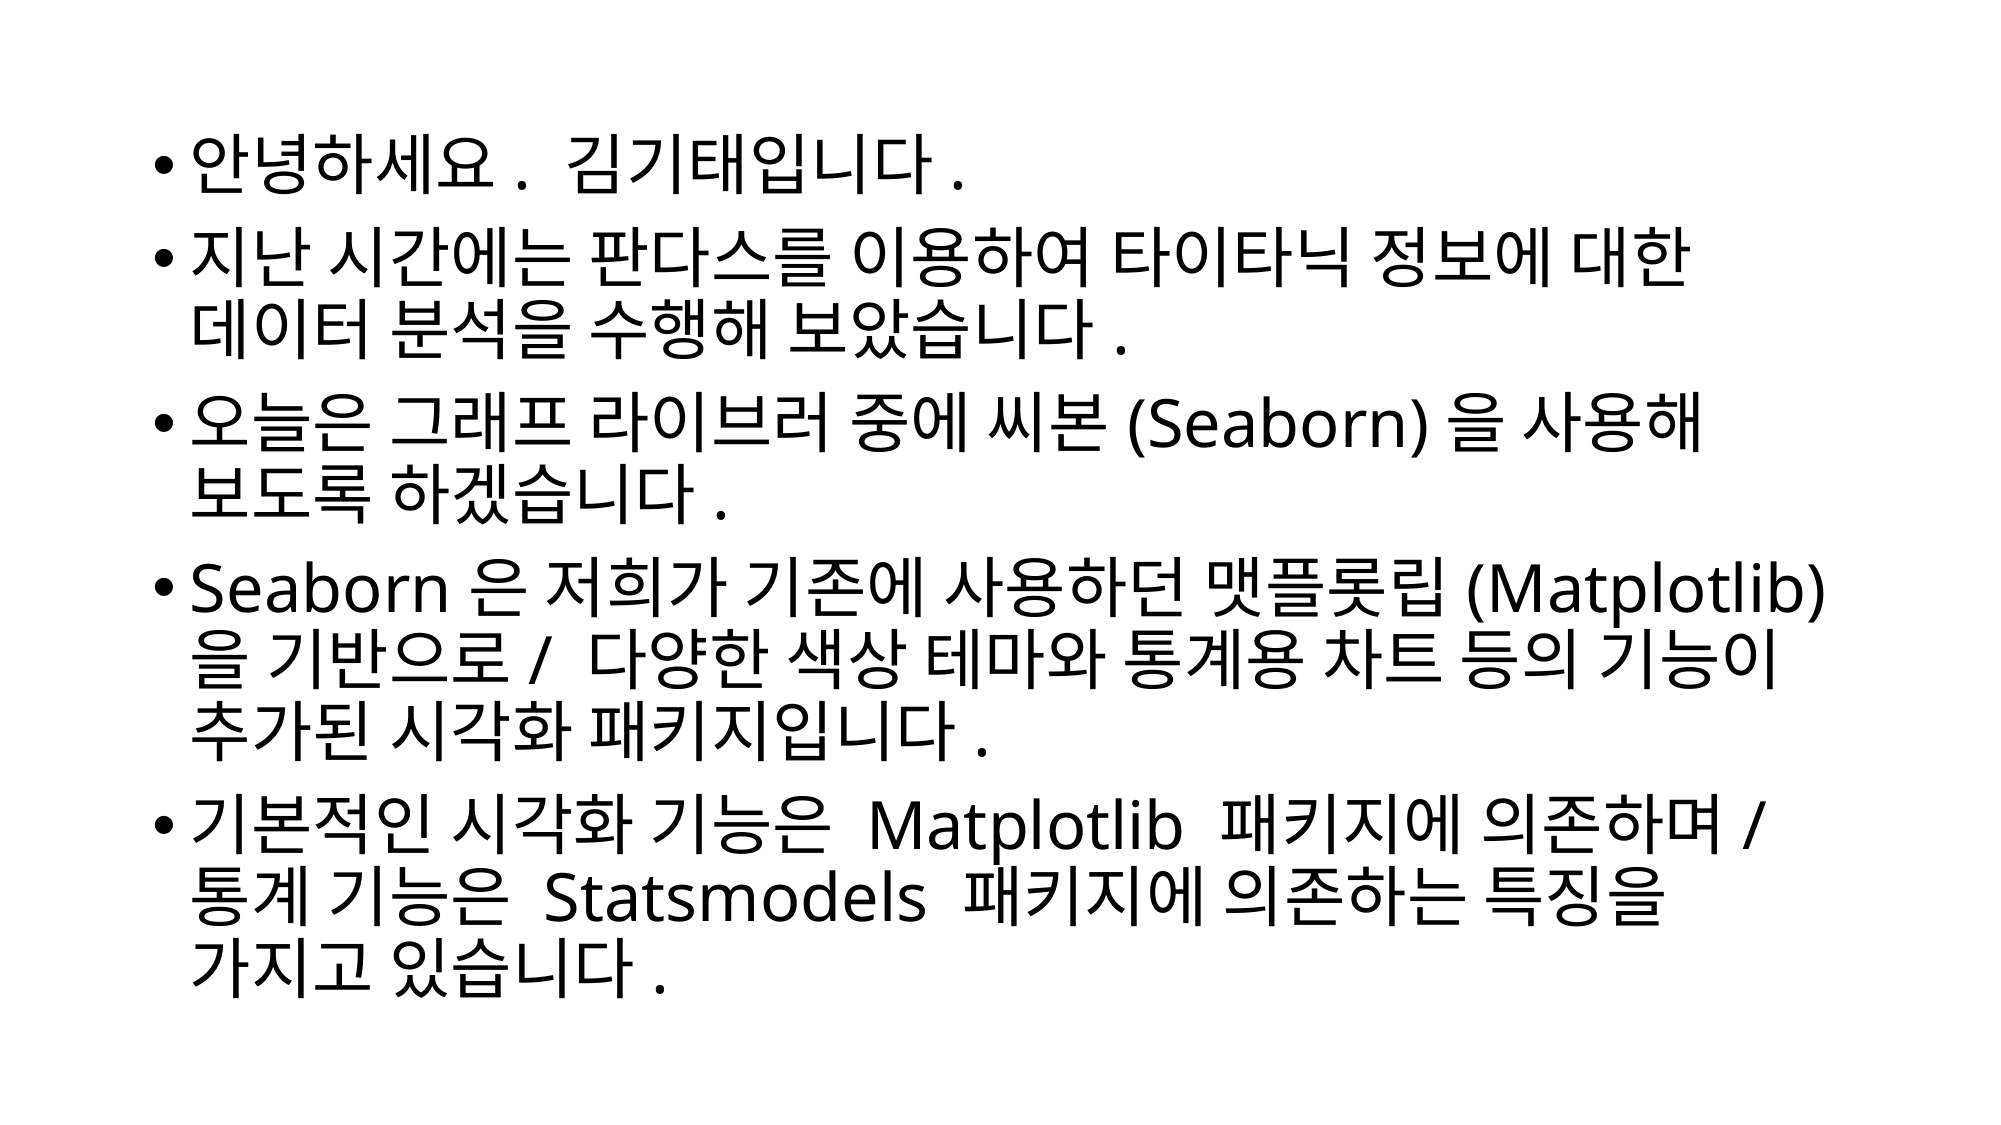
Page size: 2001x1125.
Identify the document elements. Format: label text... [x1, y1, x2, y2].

list 안녕하세요. 김기태입니다. 지난 시간에는 판다스를 이용하여 타이타닉 정보에 대한 데이터 분석을 수행해 보았습니다. 오늘은 그래프 라이브러 중에 씨본(Seaborn)을 사용해 보도록 하겠습니다. Seaborn은 저희가 기존에 사용하던 맷플롯립(Matplotlib)을 기반으로/ 다양한 색상 테마와 통계용 차트 등의 기능이 추가된 시각화 패키지입니다. 기본적인 시각화 기능은 Matplotlib 패키지에 의존하며/ 통계 기능은 Statsmodels 패키지에 의존하는 특징을 가지고 있습니다. [137, 124, 1863, 1043]
